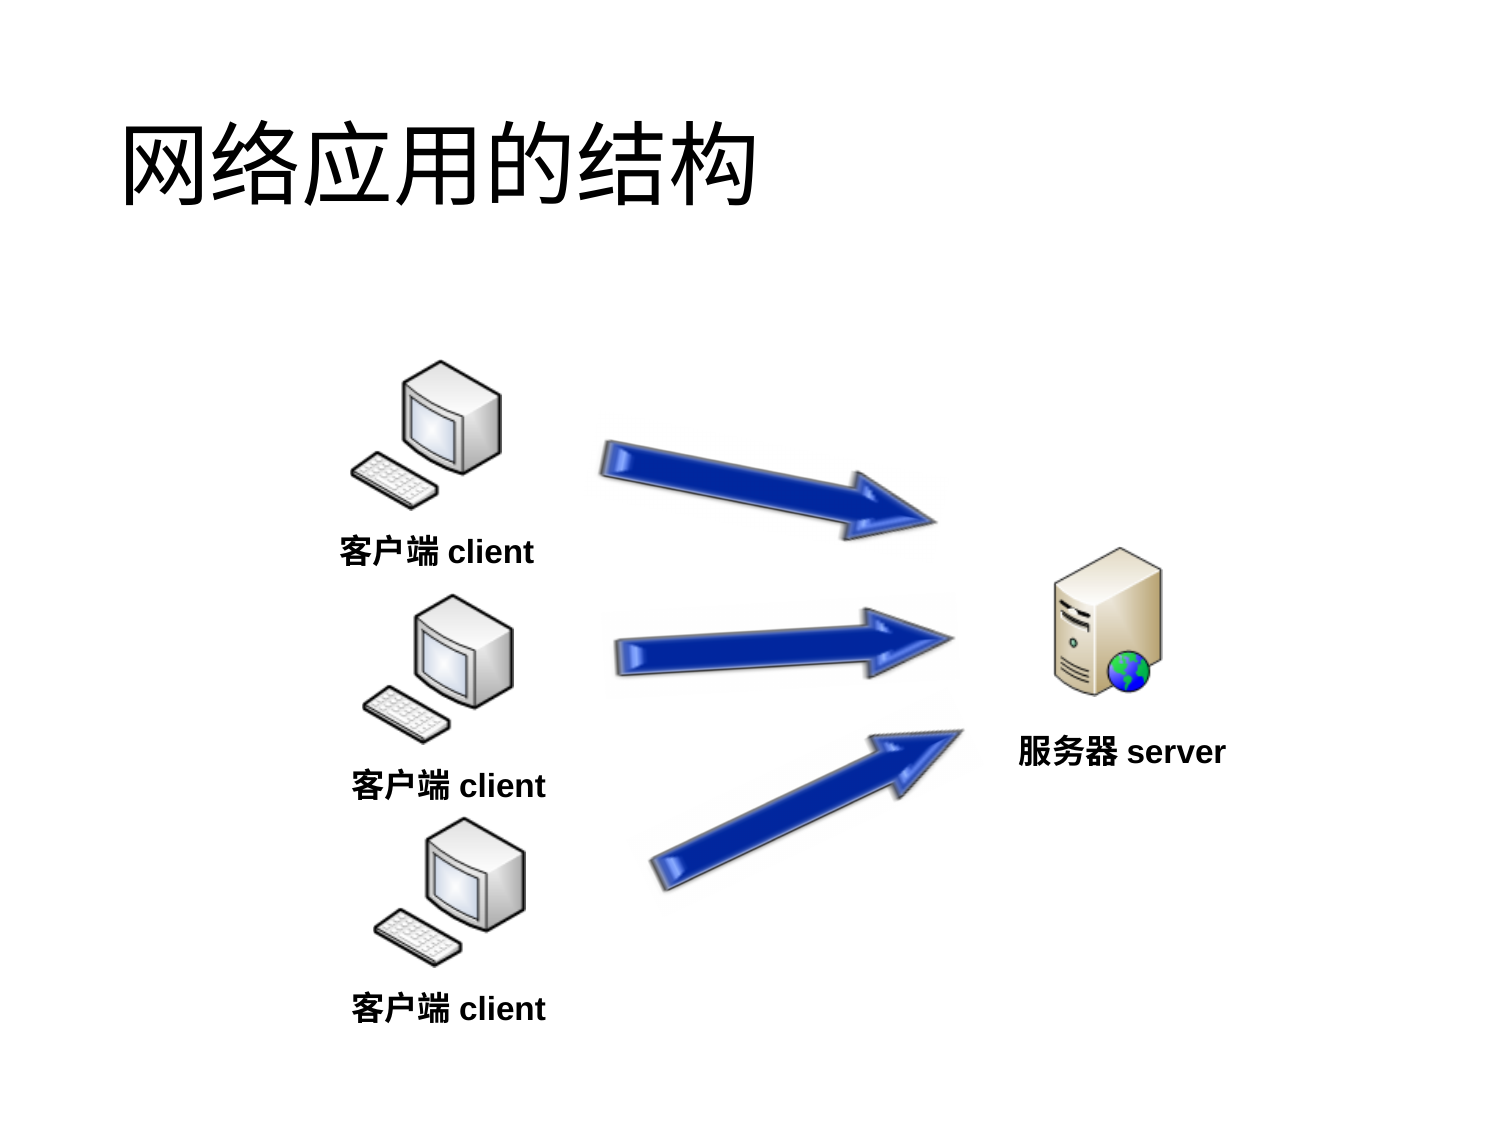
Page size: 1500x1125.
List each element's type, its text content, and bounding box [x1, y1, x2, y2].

picture [361, 593, 514, 745]
title 网络应用的结构 [103, 59, 1397, 278]
picture [373, 816, 526, 968]
text_box 客户端client [336, 979, 561, 1035]
text_box 客户端client [324, 523, 549, 578]
picture [1053, 546, 1163, 697]
picture [350, 359, 502, 511]
picture [585, 412, 947, 562]
picture [603, 593, 982, 916]
text_box 客户端client [336, 756, 561, 812]
text_box 服务器server [1004, 722, 1242, 777]
